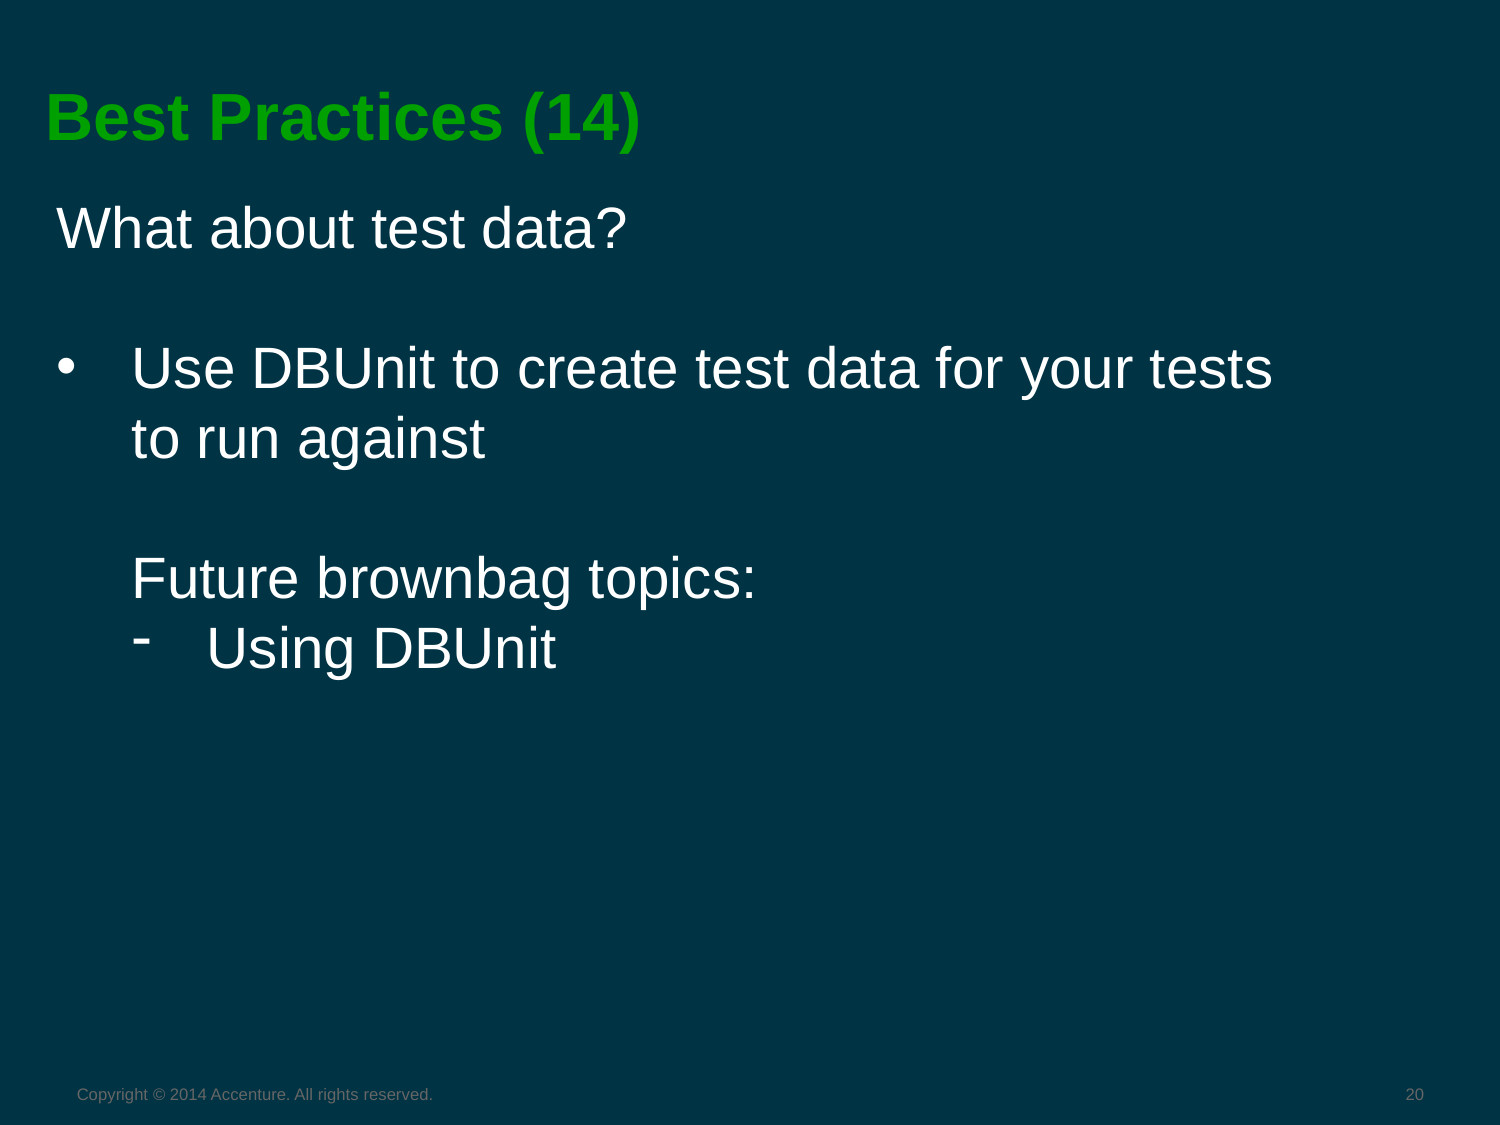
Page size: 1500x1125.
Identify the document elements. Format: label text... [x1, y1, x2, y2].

title Best Practices (14) [44, 73, 1478, 172]
text_box What about test data? Use DBUnit to create test data for your tests to run against Future brownbag topics: Using DBUnit [50, 184, 1298, 686]
